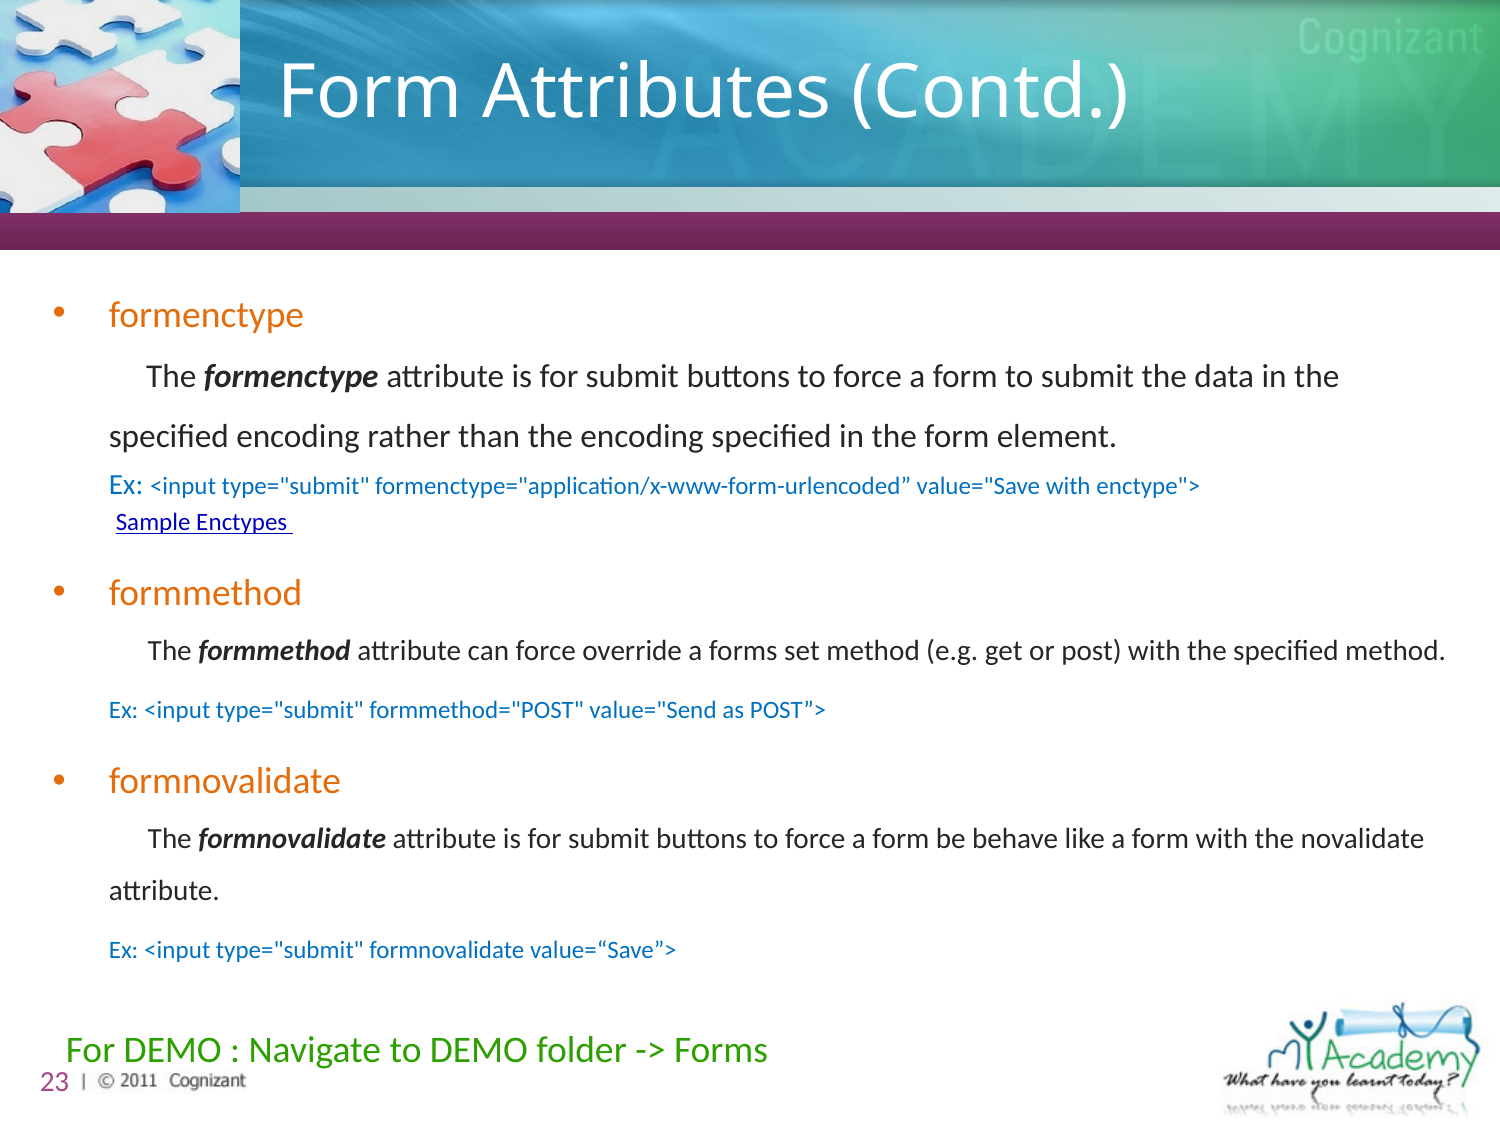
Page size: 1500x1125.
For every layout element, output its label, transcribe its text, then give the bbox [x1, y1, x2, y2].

picture [0, 0, 1500, 213]
title Form Attributes (Contd.) [262, 0, 1500, 175]
picture [0, 250, 1500, 1125]
slide_number 23 [24, 1054, 100, 1100]
text_box For DEMO : Navigate to DEMO folder -> Forms [51, 1017, 784, 1078]
list formenctype The formenctype attribute is for submit buttons to force a form to submit the data in the specified encoding rather than the encoding specified in the form element. Ex: <input type="submit" formenctype="application/x-www-form-urlencoded” value="Save with enctype"> Sample Enctypes formmethod The formmethod attribute can force override a forms set method (e.g. get or post) with the specified method. Ex: <input type="submit" formmethod="POST" value="Send as POST”> formnovalidate The formnovalidate attribute is for submit buttons to force a form be behave like a form with the novalidate attribute. Ex: <input type="submit" formnovalidate value=“Save”> [37, 259, 1463, 1072]
